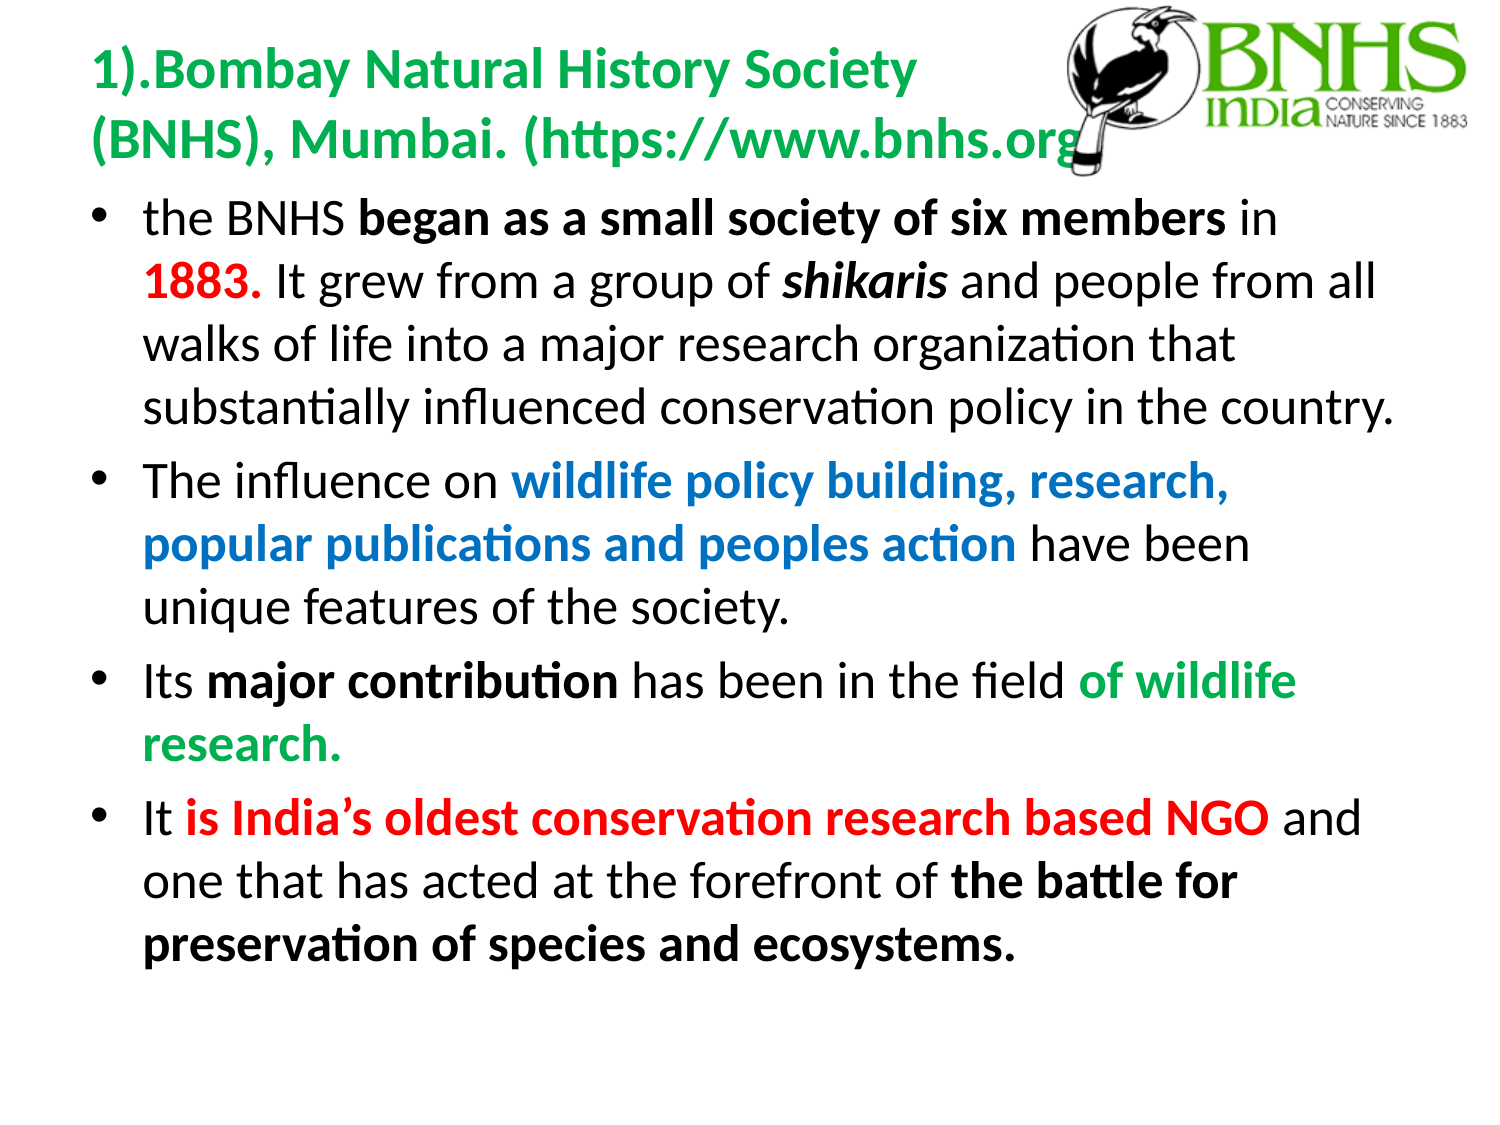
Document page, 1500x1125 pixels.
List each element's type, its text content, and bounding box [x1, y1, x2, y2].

title 1).Bombay Natural History Society (BNHS), Mumbai. (https://www.bnhs.org) [75, 37, 1043, 163]
list the BNHS began as a small society of six members in 1883. It grew from a group of shikaris and people from all walks of life into a major research organization that substantially influenced conservation policy in the country. The influence on wildlife policy building, research, popular publications and peoples action have been unique features of the society. Its major contribution has been in the field of wildlife research. It is India’s oldest conservation research based NGO and one that has acted at the forefront of the battle for preservation of species and ecosystems. [75, 174, 1425, 1038]
picture [1048, 0, 1500, 190]
